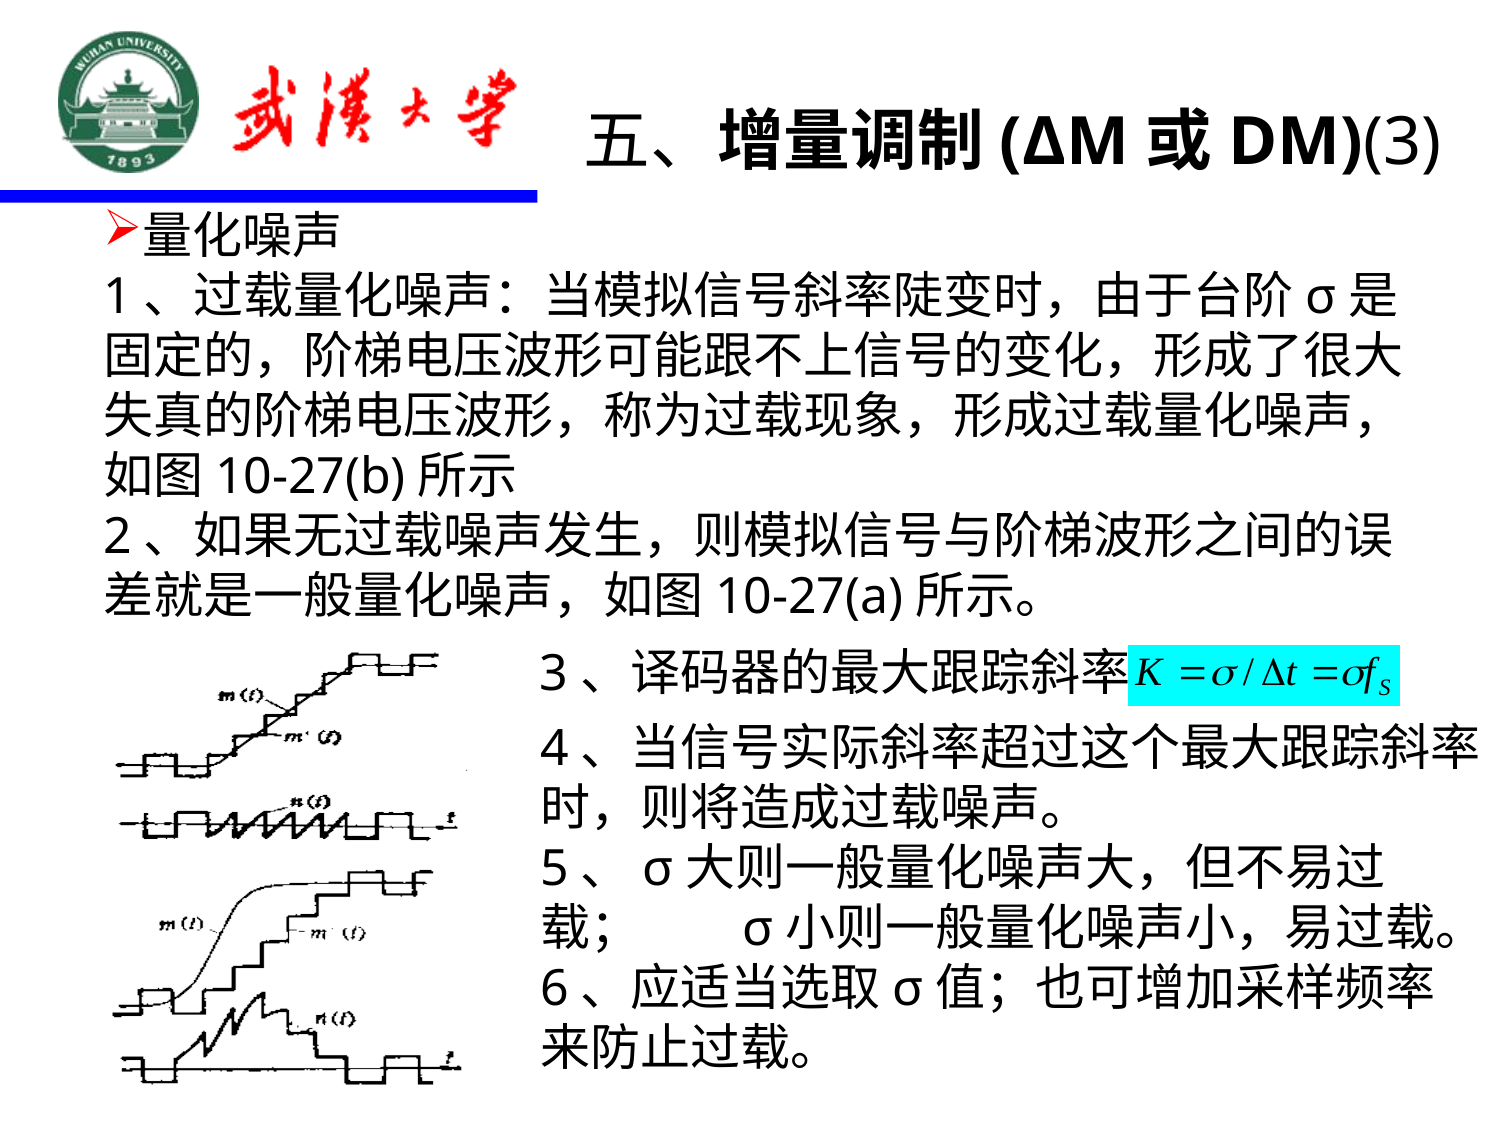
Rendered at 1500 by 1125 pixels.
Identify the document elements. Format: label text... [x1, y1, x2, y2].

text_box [5, 30, 532, 197]
text_box 量化噪声 1、过载量化噪声：当模拟信号斜率陡变时，由于台阶σ是固定的，阶梯电压波形可能跟不上信号的变化，形成了很大失真的阶梯电压波形，称为过载现象，形成过载量化噪声，如图10-27(b)所示 2、如果无过载噪声发生，则模拟信号与阶梯波形之间的误差就是一般量化噪声，如图10-27(a)所示。 [88, 196, 1424, 631]
text_box 4、当信号实际斜率超过这个最大跟踪斜率时，则将造成过载噪声。 5、σ大则一般量化噪声大，但不易过载； σ小则一般量化噪声小，易过载。 6、应适当选取σ值；也可增加采样频率来防止过载。 [525, 707, 1500, 1083]
text_box 3、译码器的最大跟踪斜率 [524, 633, 1157, 709]
text_box 五、增量调制(ΔM或DM)(3) [554, 90, 1471, 185]
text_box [1127, 645, 1400, 706]
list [99, 632, 502, 846]
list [100, 857, 501, 1095]
